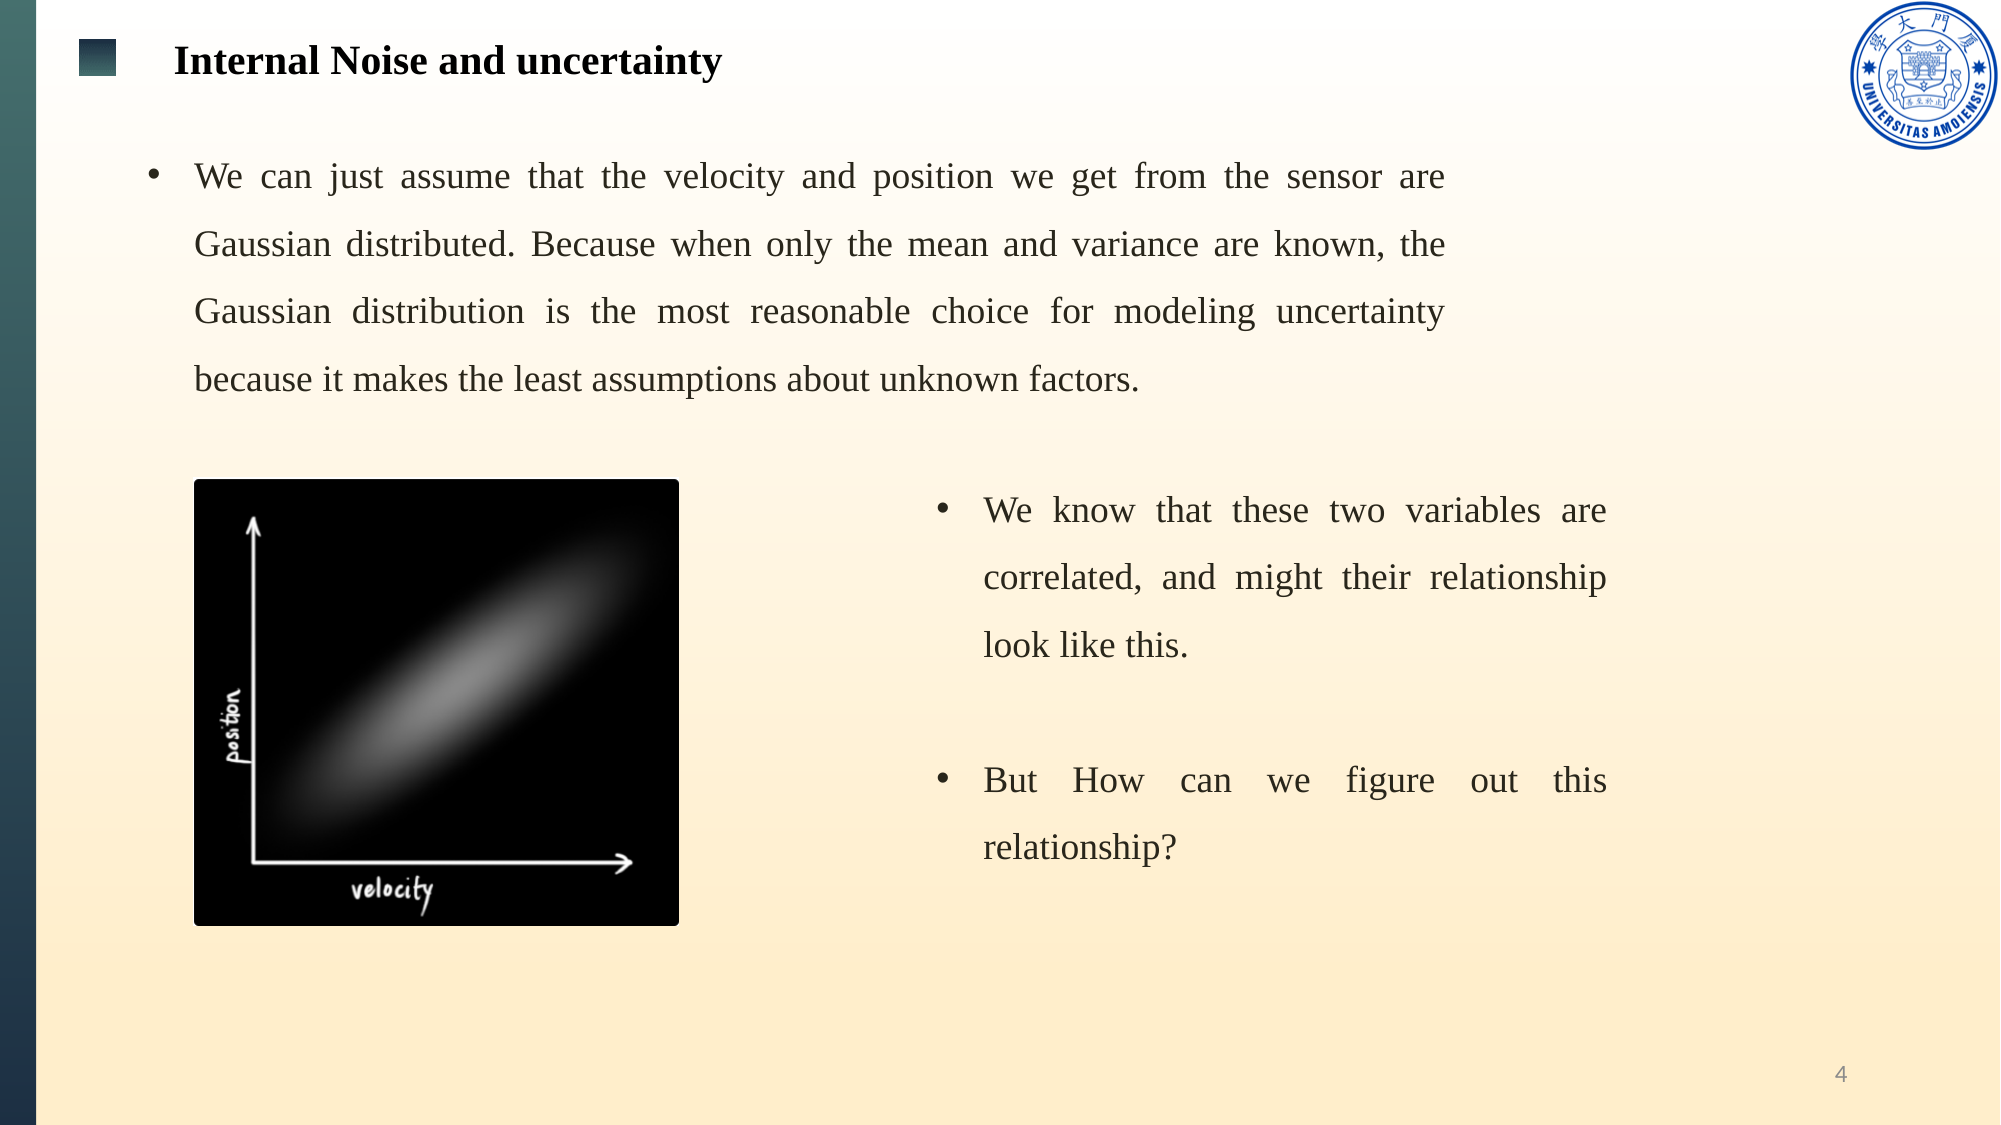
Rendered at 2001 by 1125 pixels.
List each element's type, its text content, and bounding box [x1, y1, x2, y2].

text_box Internal Noise and uncertainty [159, 25, 1159, 90]
text_box We know that these two variables are correlated, and might their relationship look like this. But How can we figure out this relationship? [921, 454, 1623, 875]
text_box We can just assume that the velocity and position we get from the sensor are Gaussian distributed. Because when only the mean and variance are known, the Gaussian distribution is the most reasonable choice for modeling uncertainty because it makes the least assumptions about unknown factors. [132, 121, 1462, 407]
picture [79, 39, 116, 76]
picture [1847, 0, 2000, 152]
slide_number 4 [1412, 1042, 1863, 1103]
picture [193, 477, 679, 926]
text_box [0, 0, 37, 1125]
